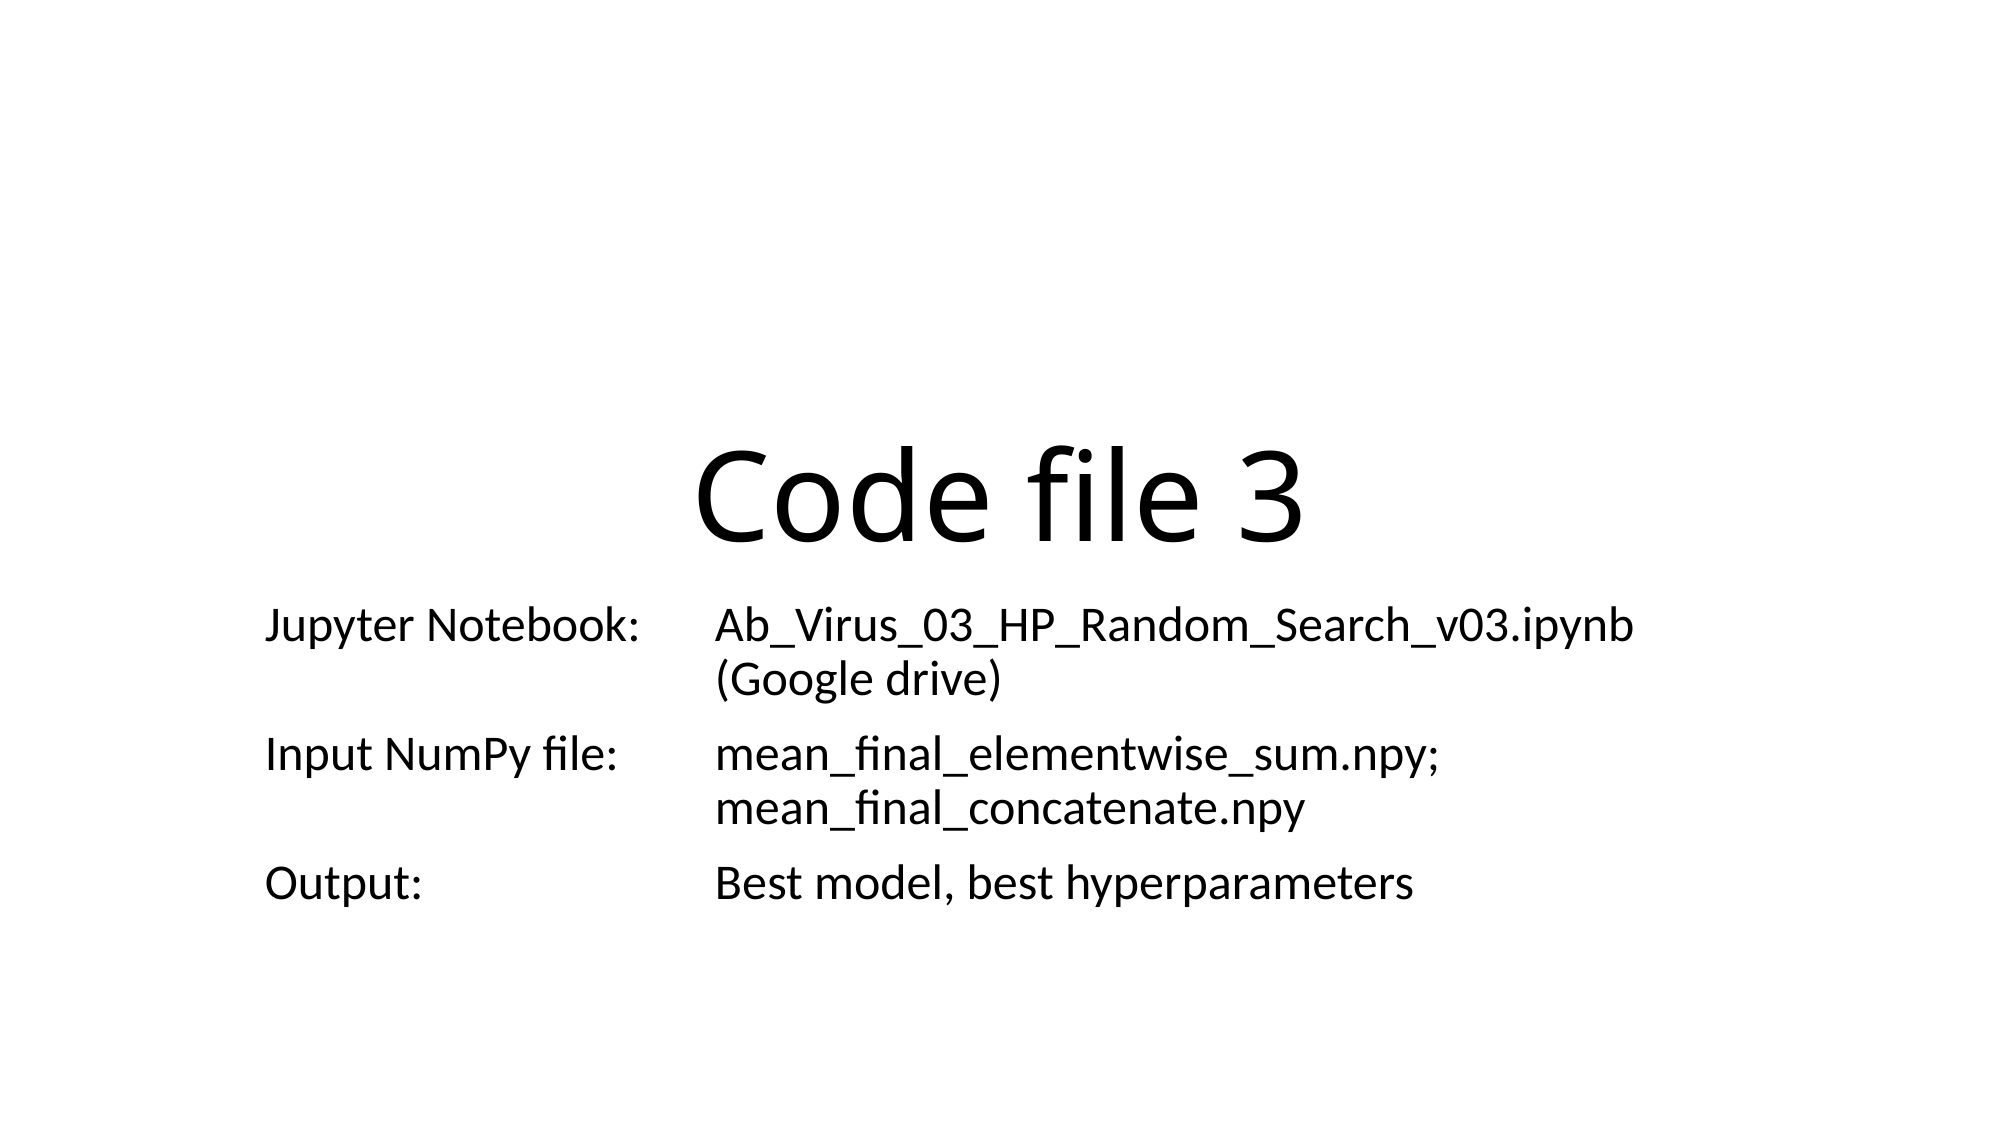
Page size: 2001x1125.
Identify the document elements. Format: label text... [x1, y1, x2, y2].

title Code file 3 [249, 184, 1750, 576]
subtitle Jupyter Notebook: Ab_Virus_03_HP_Random_Search_v03.ipynb (Google drive) Input NumPy file: mean_final_elementwise_sum.npy; mean_final_concatenate.npy Output: Best model, best hyperparameters [249, 590, 1750, 957]
